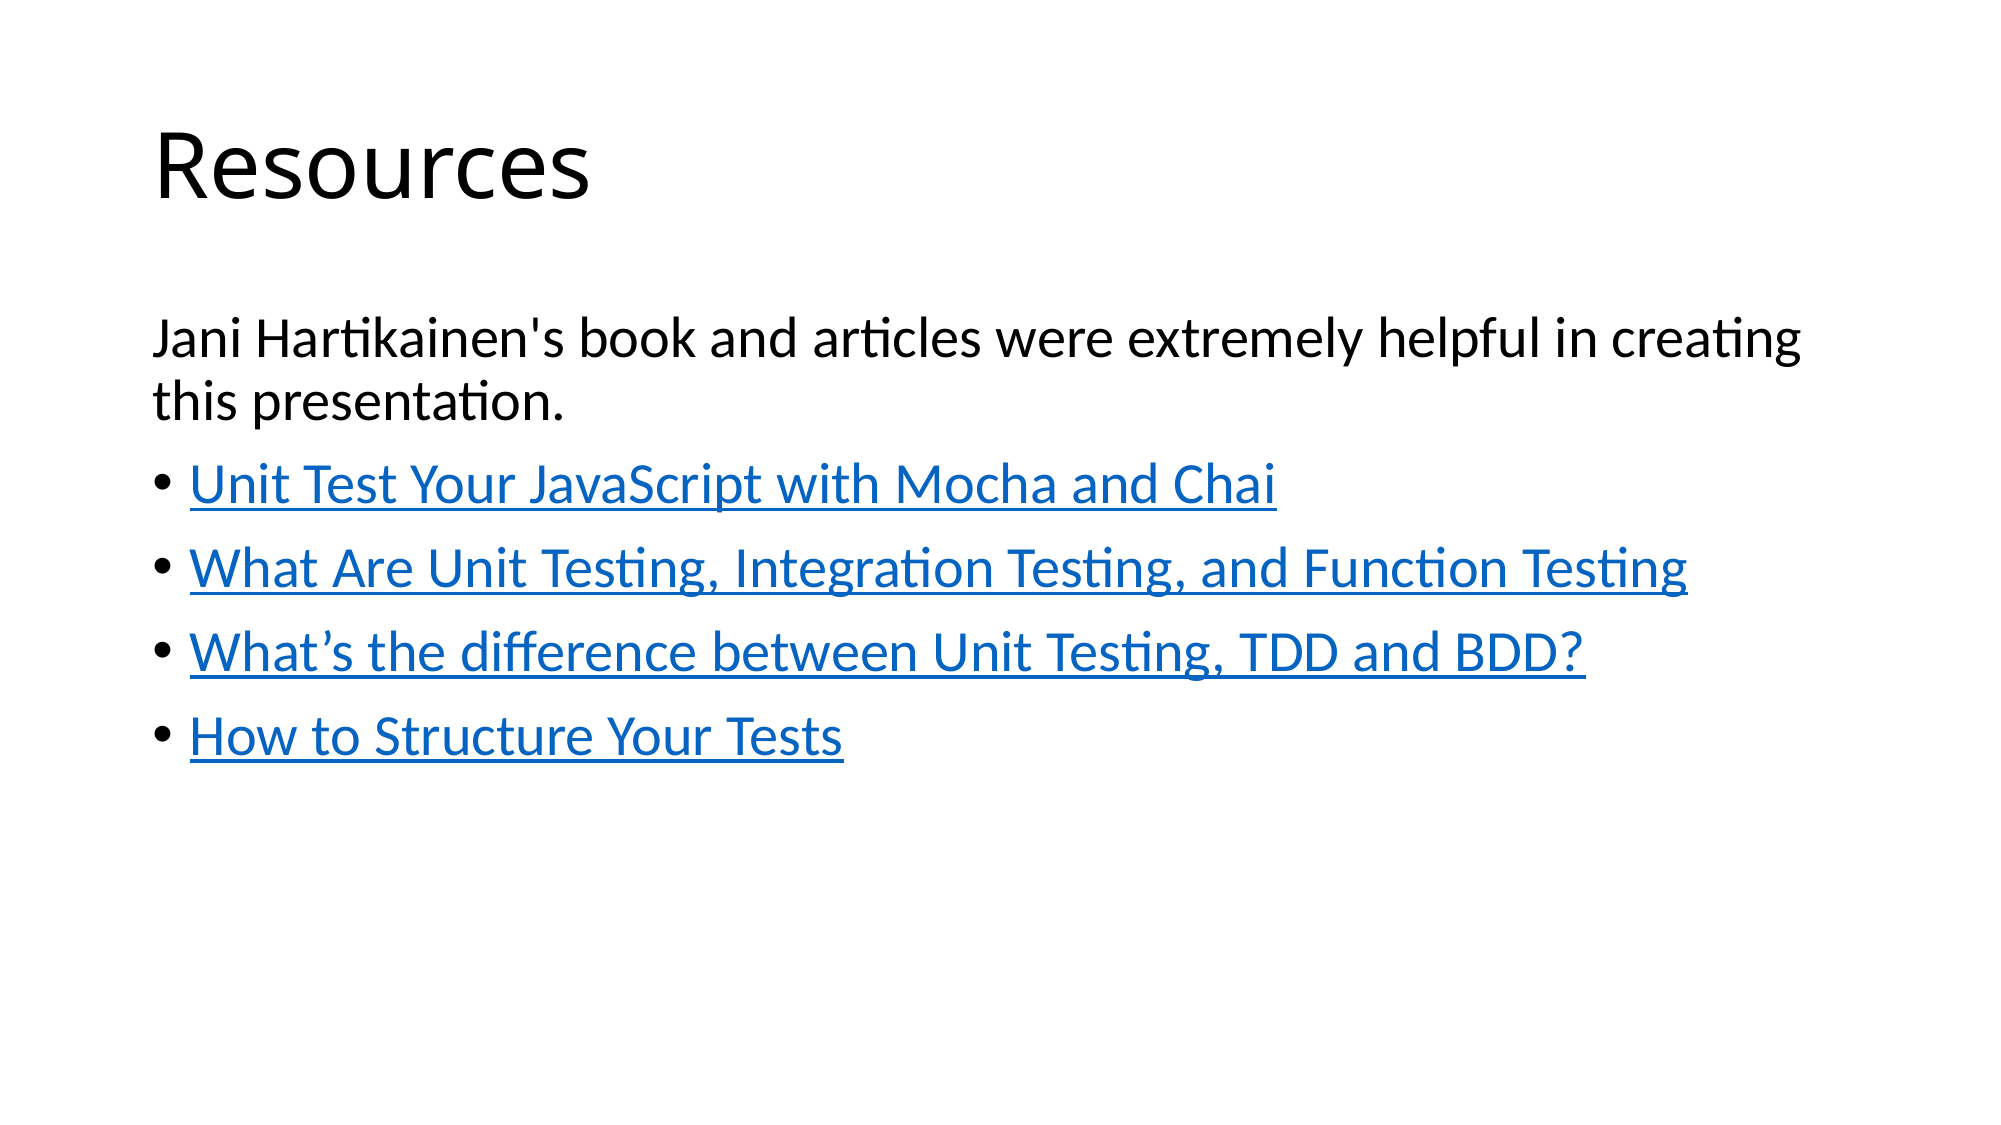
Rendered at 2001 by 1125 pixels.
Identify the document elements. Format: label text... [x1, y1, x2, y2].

list Jani Hartikainen's book and articles were extremely helpful in creating this presentation. Unit Test Your JavaScript with Mocha and Chai What Are Unit Testing, Integration Testing, and Function Testing What’s the difference between Unit Testing, TDD and BDD? How to Structure Your Tests [137, 299, 1863, 1014]
title Resources [137, 59, 1863, 278]
